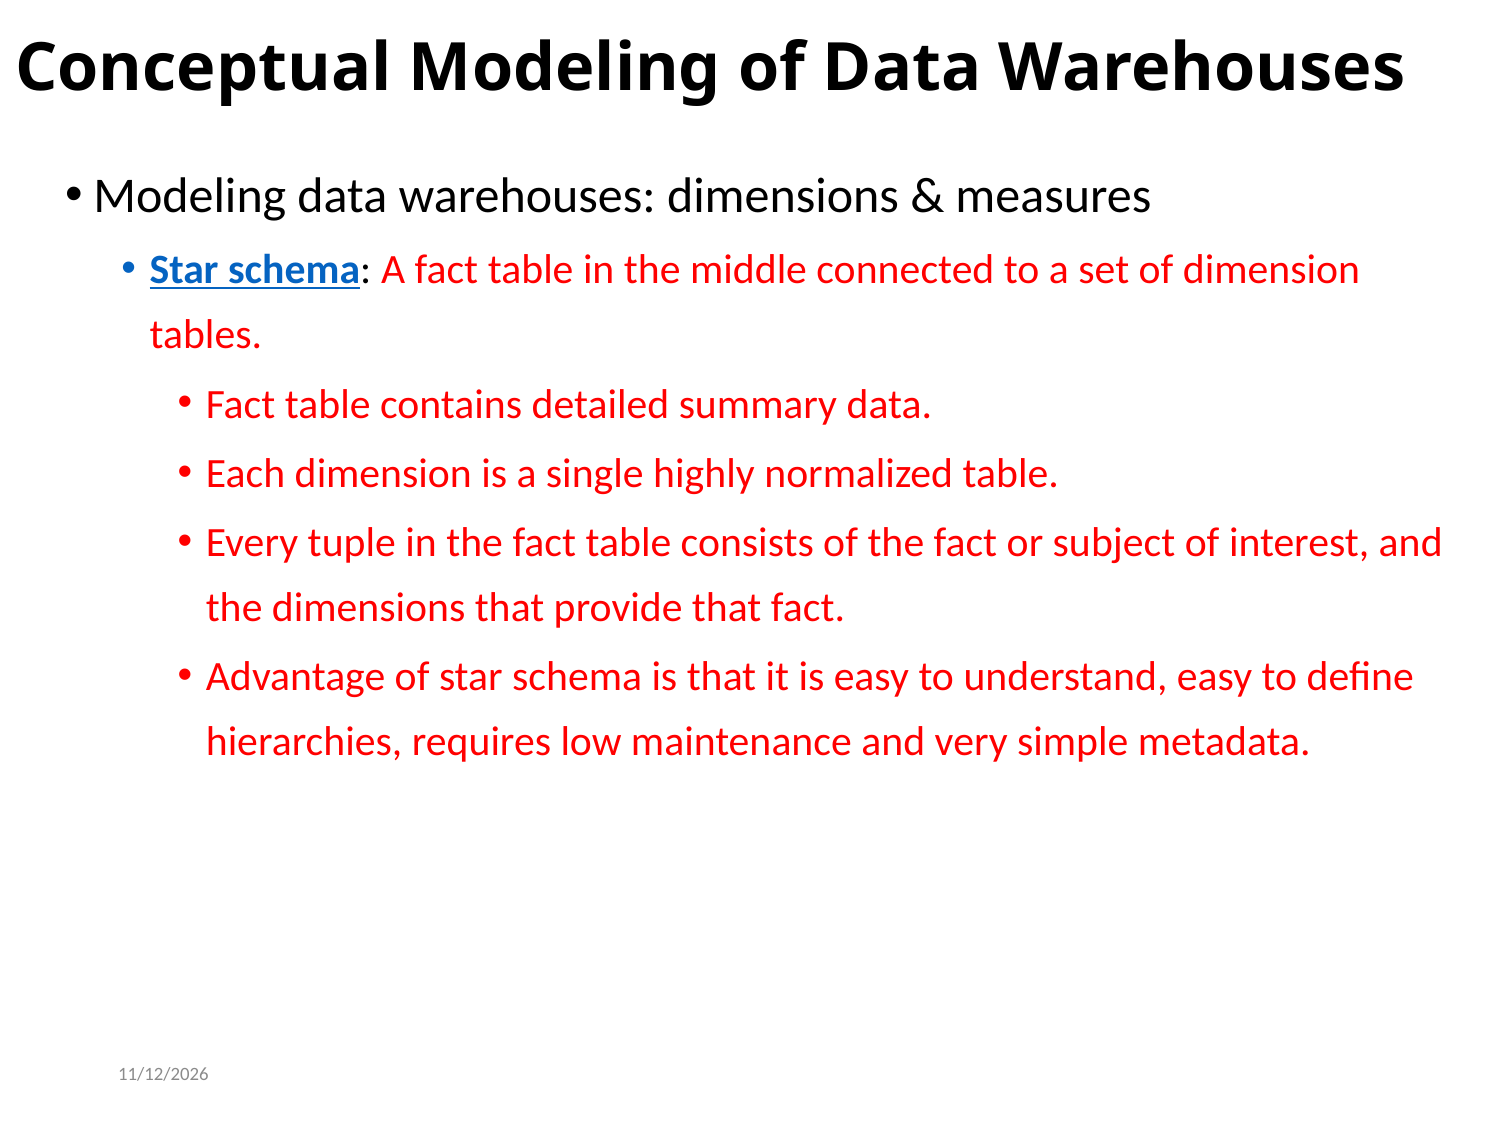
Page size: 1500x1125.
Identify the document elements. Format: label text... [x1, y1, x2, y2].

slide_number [103, 1042, 441, 1103]
title Conceptual Modeling of Data Warehouses [0, 0, 1500, 138]
list Modeling data warehouses: dimensions & measures Star schema: A fact table in the middle connected to a set of dimension tables. Fact table contains detailed summary data. Each dimension is a single highly normalized table. Every tuple in the fact table consists of the fact or subject of interest, and the dimensions that provide that fact. Advantage of star schema is that it is easy to understand, easy to define hierarchies, requires low maintenance and very simple metadata. [50, 137, 1463, 1050]
